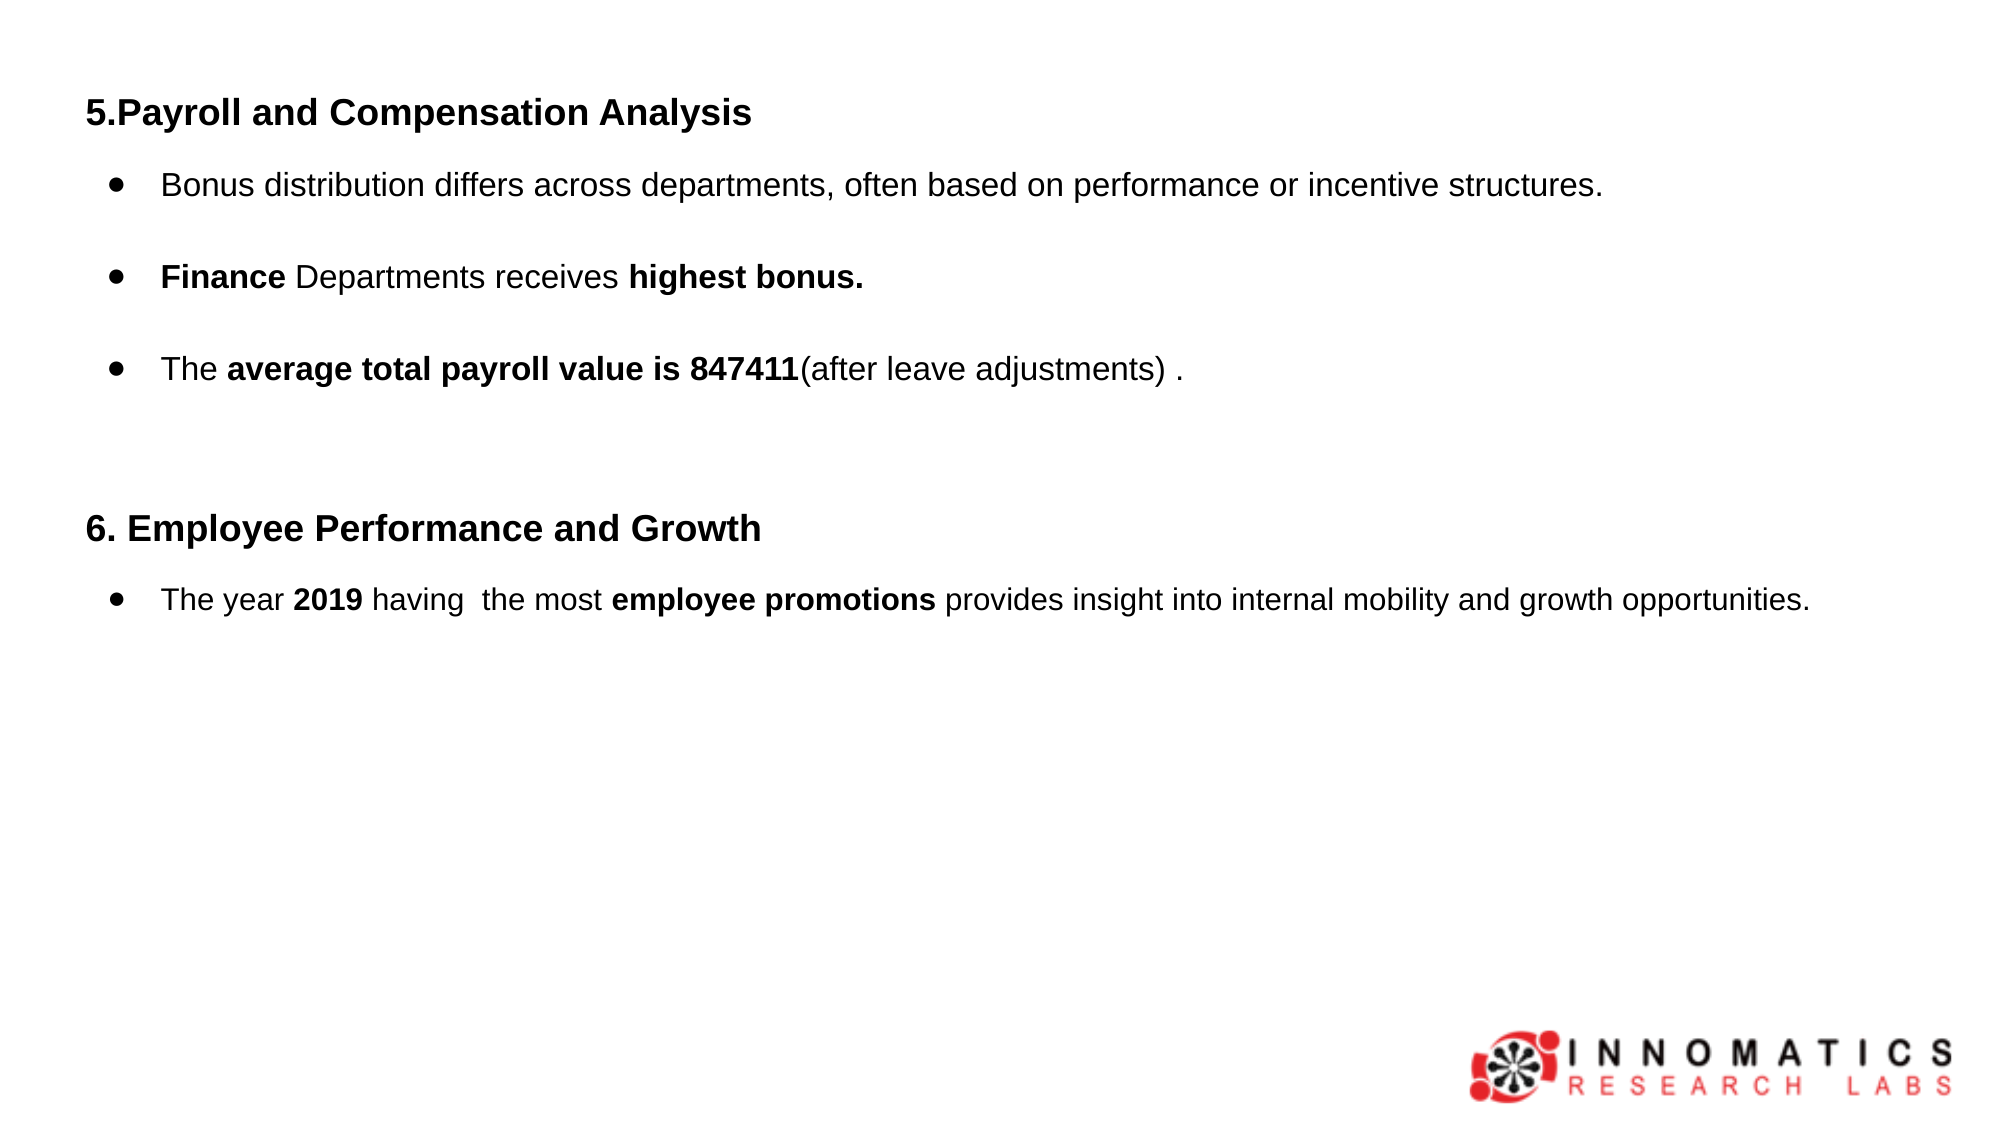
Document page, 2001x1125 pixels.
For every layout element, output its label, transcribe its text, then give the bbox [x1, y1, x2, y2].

picture [1445, 1014, 1975, 1125]
text_box 5.Payroll and Compensation Analysis Bonus distribution differs across departments, often based on performance or incentive structures. Finance Departments receives highest bonus. The average total payroll value is 847411(after leave adjustments) . 6. Employee Performance and Growth The year 2019 having the most employee promotions provides insight into internal mobility and growth opportunities. [70, 65, 1838, 640]
